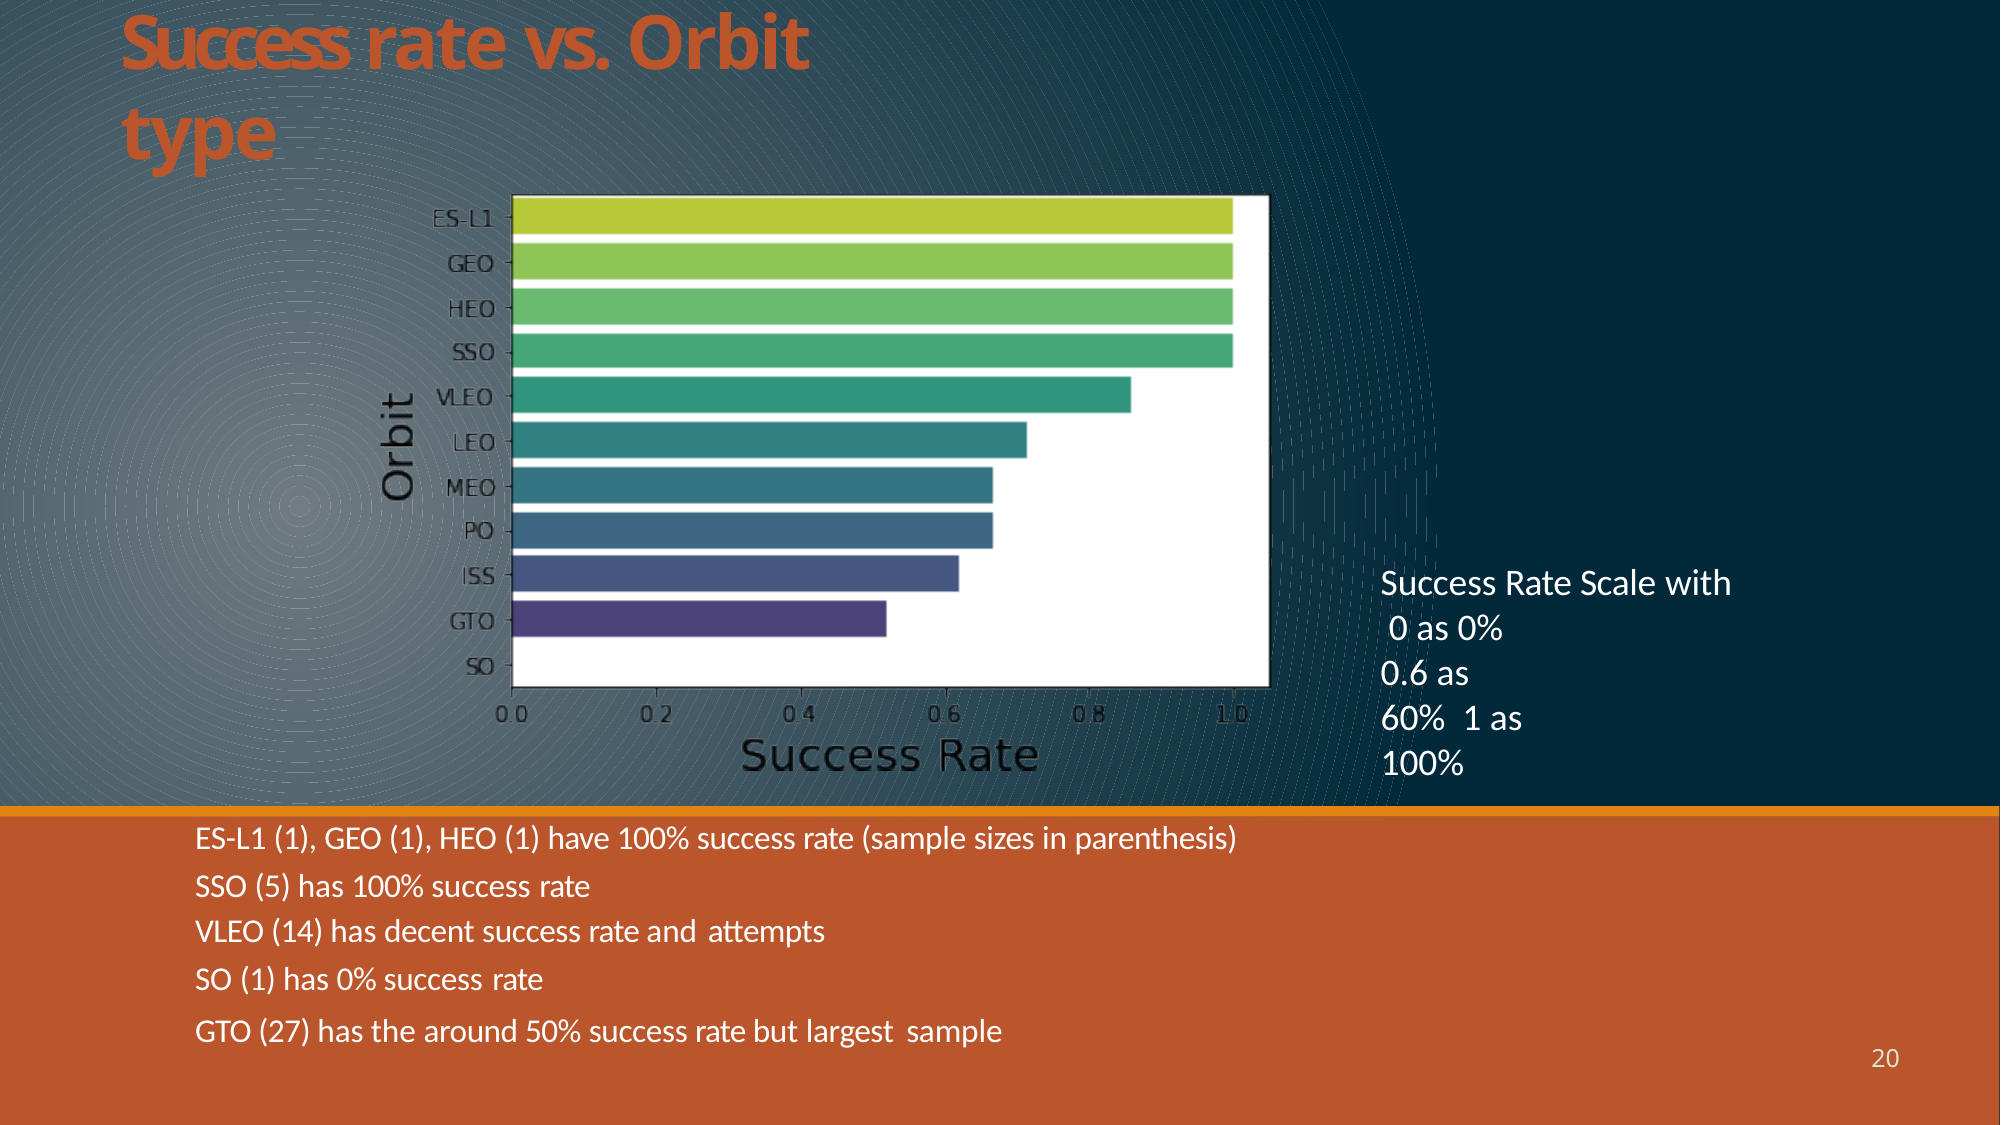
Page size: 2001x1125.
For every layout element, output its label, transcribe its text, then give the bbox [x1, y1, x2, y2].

title Success rate vs. Orbit type [118, 0, 869, 175]
text_box [380, 194, 1272, 771]
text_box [0, 805, 2000, 1125]
picture [1355, 800, 1366, 805]
slide_number 20 [1433, 739, 1900, 802]
text_box Success Rate Scale with 0 as 0% 0.6 as 60% 1 as 100% [1378, 555, 1736, 783]
